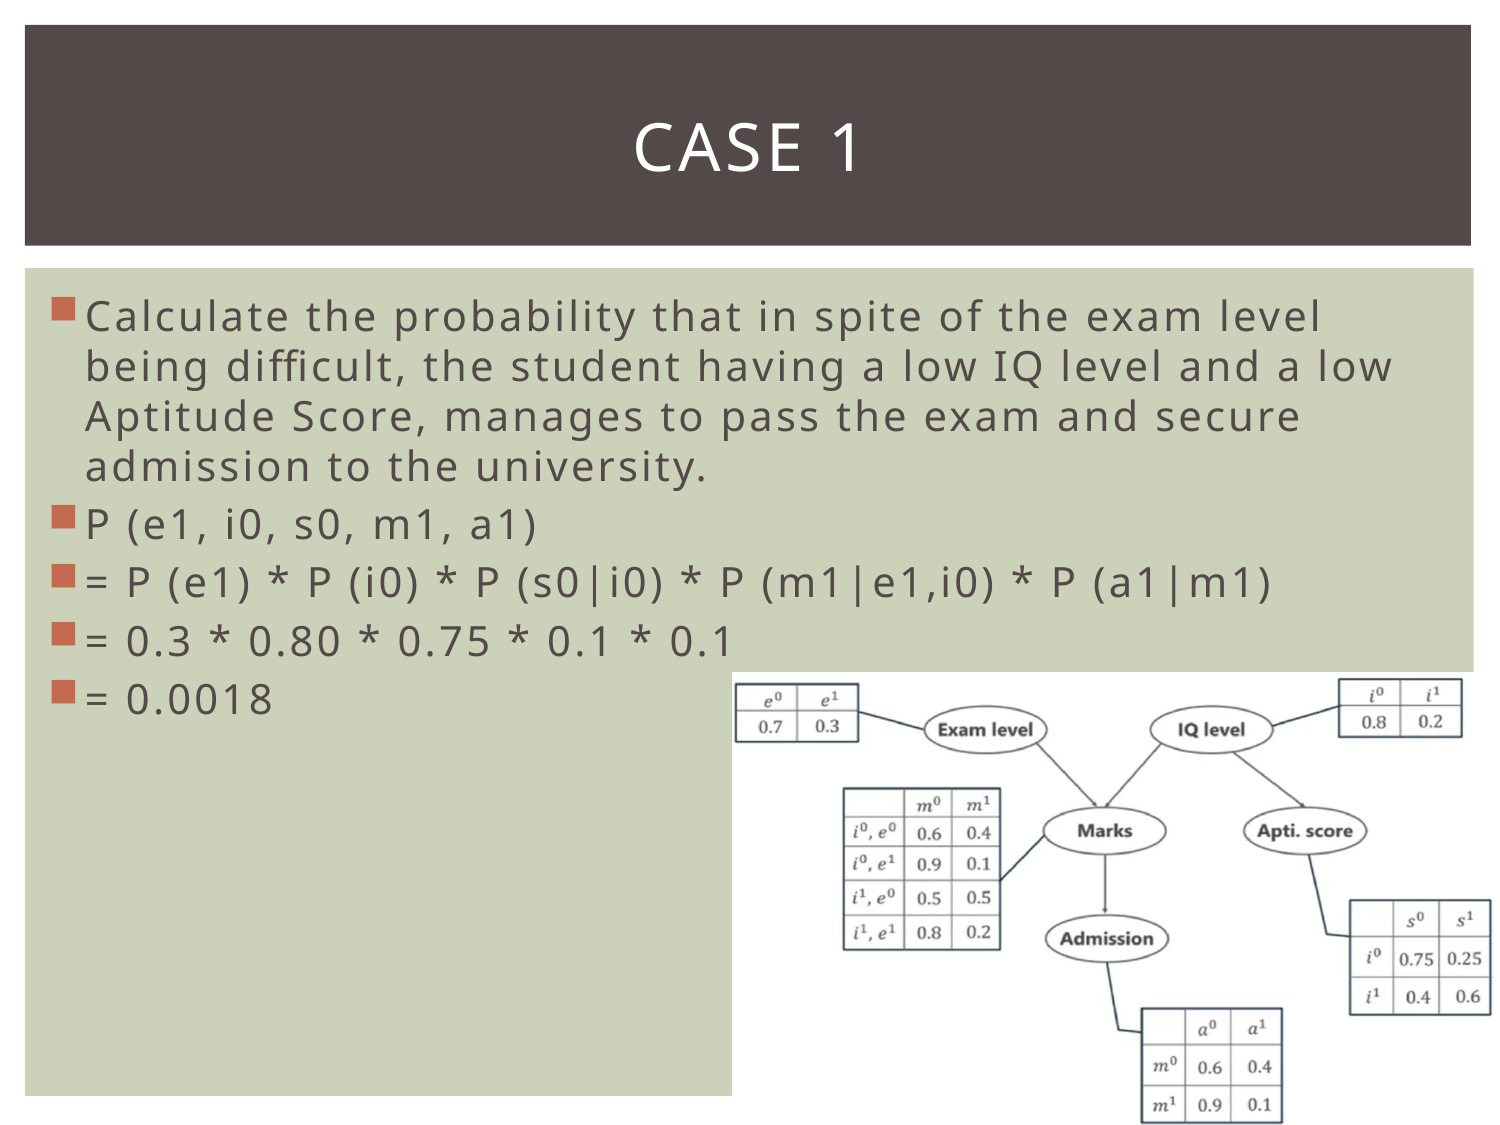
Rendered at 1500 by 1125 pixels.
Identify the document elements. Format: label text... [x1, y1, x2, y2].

list Calculate the probability that in spite of the exam level being difficult, the student having a low IQ level and a low Aptitude Score, manages to pass the exam and secure admission to the university. P (e1, i0, s0, m1, a1) = P (e1) * P (i0) * P (s0|i0) * P (m1|e1,i0) * P (a1|m1) = 0.3 * 0.80 * 0.75 * 0.1 * 0.1 = 0.0018 [24, 281, 1463, 1005]
picture [732, 672, 1500, 1125]
title Case 1 [62, 58, 1438, 232]
